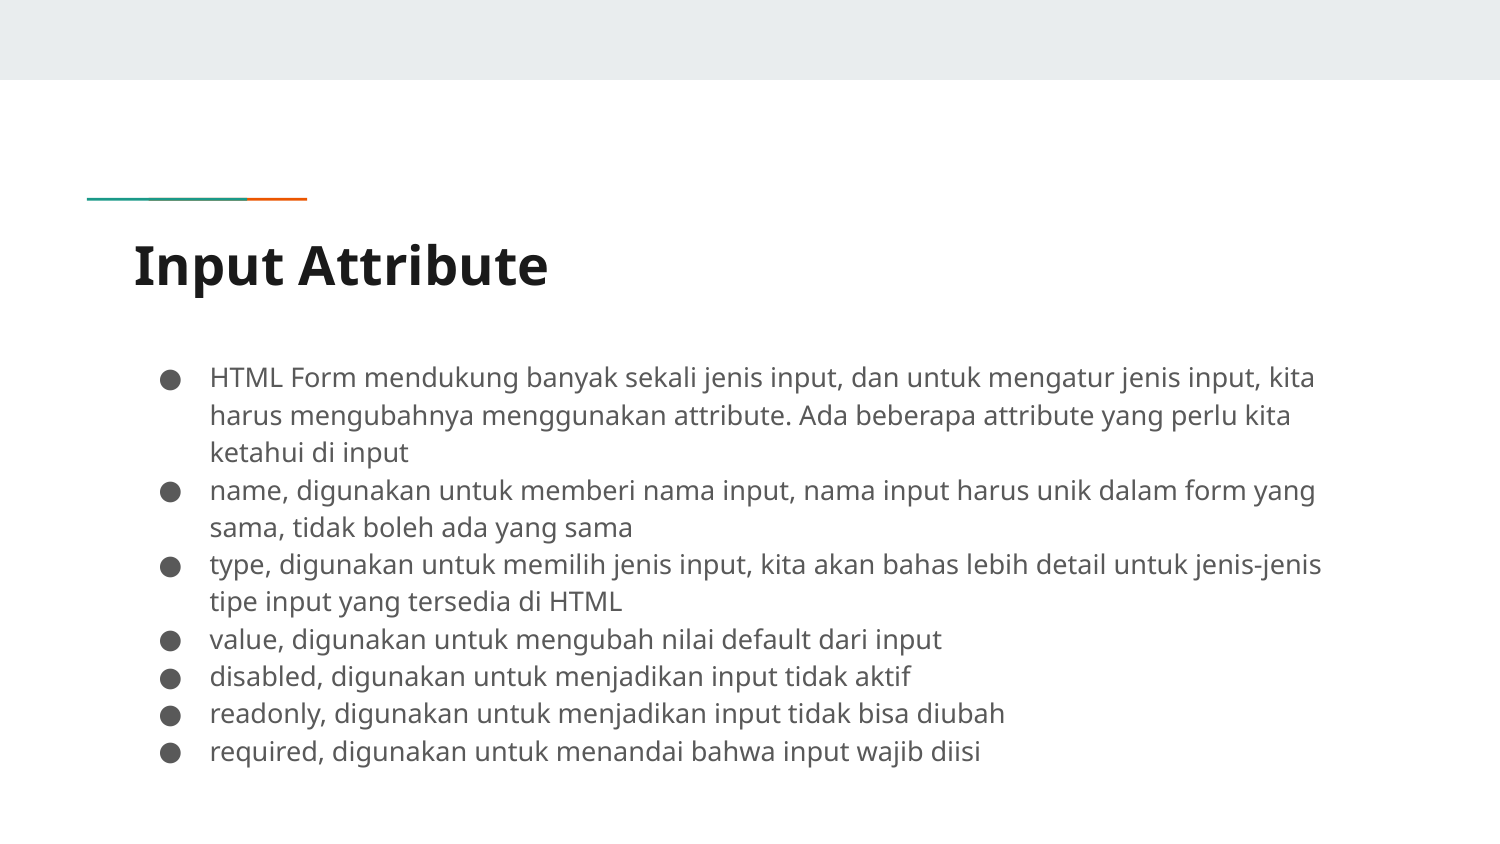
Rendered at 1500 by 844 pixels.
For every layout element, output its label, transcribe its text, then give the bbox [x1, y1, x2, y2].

list HTML Form mendukung banyak sekali jenis input, dan untuk mengatur jenis input, kita harus mengubahnya menggunakan attribute. Ada beberapa attribute yang perlu kita ketahui di input name, digunakan untuk memberi nama input, nama input harus unik dalam form yang sama, tidak boleh ada yang sama type, digunakan untuk memilih jenis input, kita akan bahas lebih detail untuk jenis-jenis tipe input yang tersedia di HTML value, digunakan untuk mengubah nilai default dari input disabled, digunakan untuk menjadikan input tidak aktif readonly, digunakan untuk menjadikan input tidak bisa diubah required, digunakan untuk menandai bahwa input wajib diisi [119, 341, 1381, 712]
title Input Attribute [119, 216, 1381, 305]
